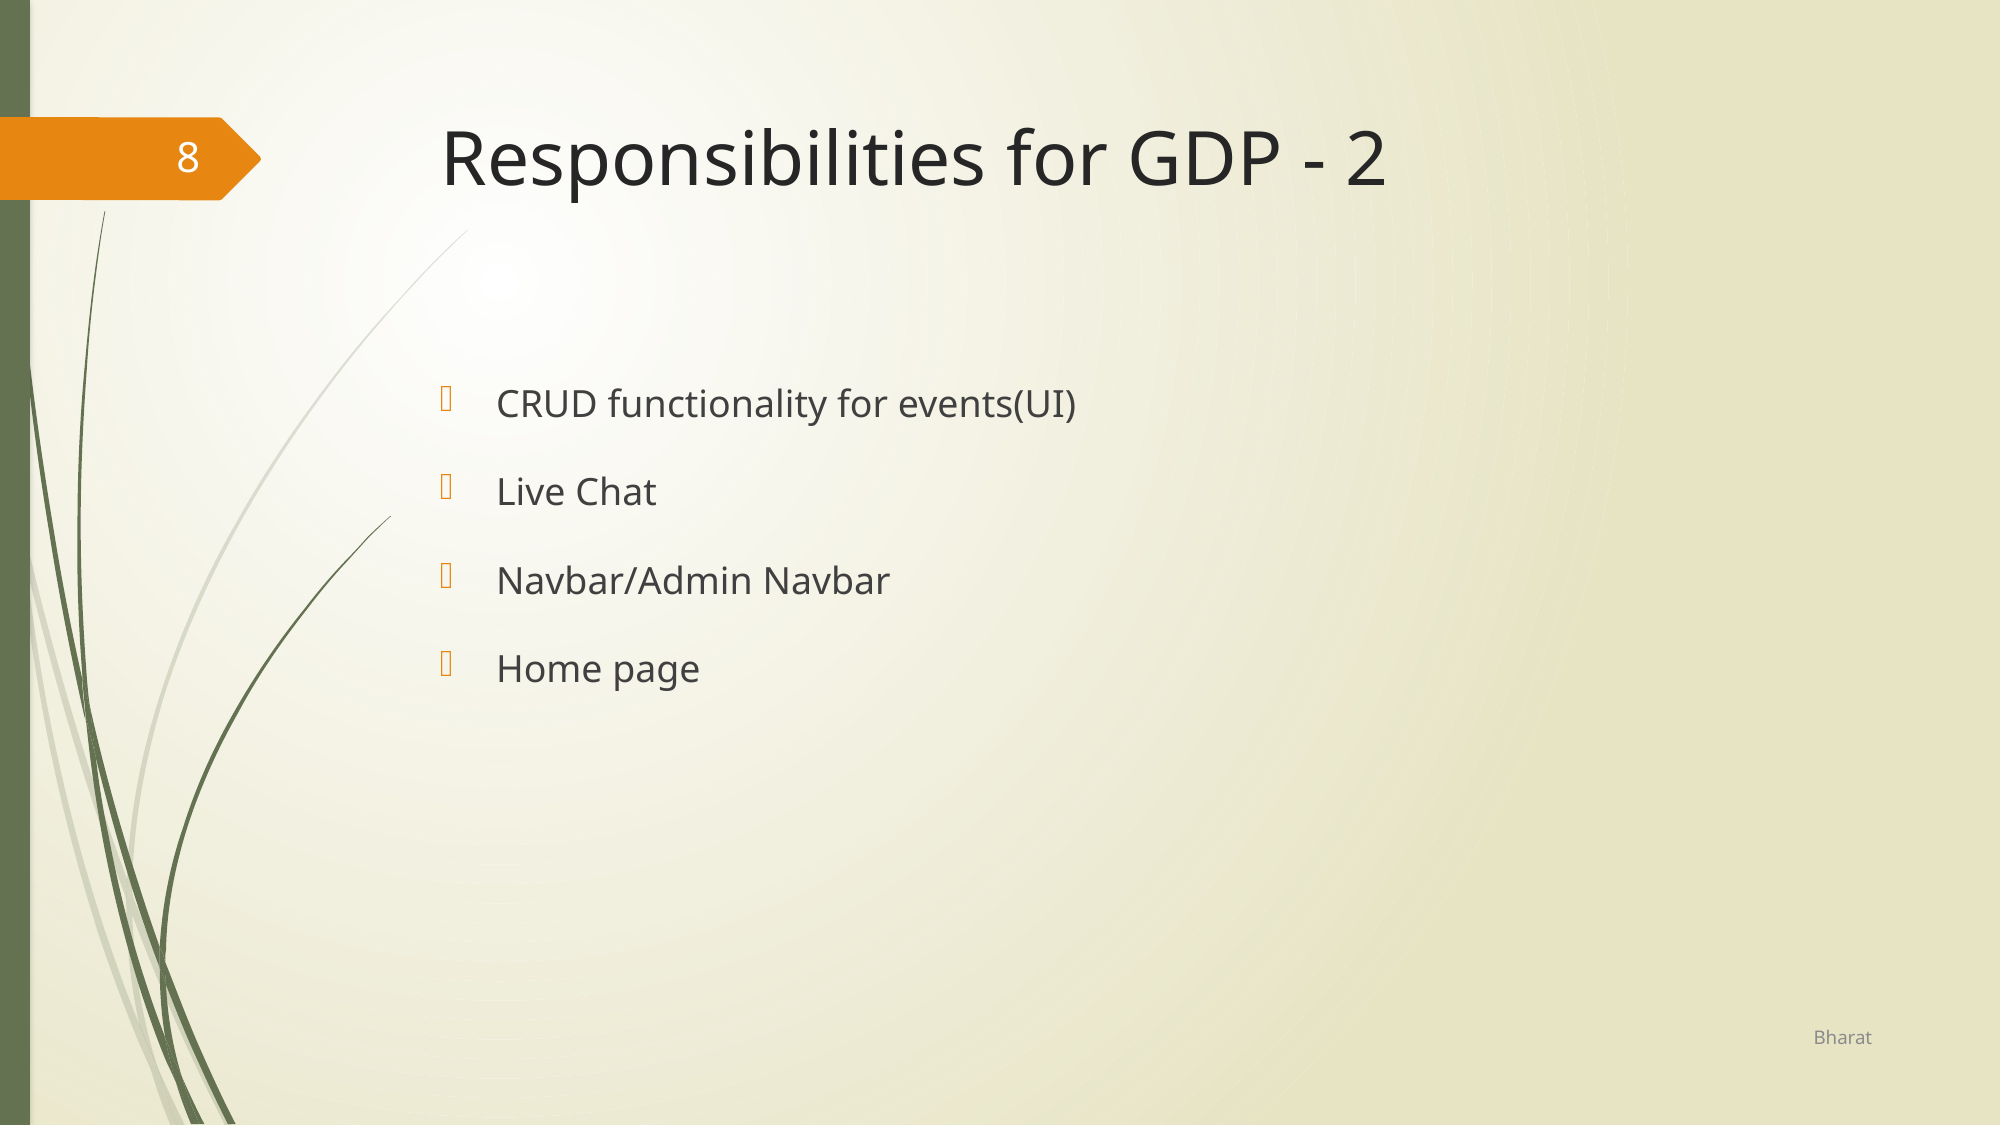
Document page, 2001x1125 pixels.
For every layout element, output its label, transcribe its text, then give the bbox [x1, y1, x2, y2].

title Responsibilities for GDP - 2 [425, 102, 1888, 313]
list CRUD functionality for events(UI) Live Chat Navbar/Admin Navbar Home page [424, 350, 1888, 970]
footer Bharat [637, 1007, 1888, 1068]
slide_number 8 [87, 129, 216, 190]
